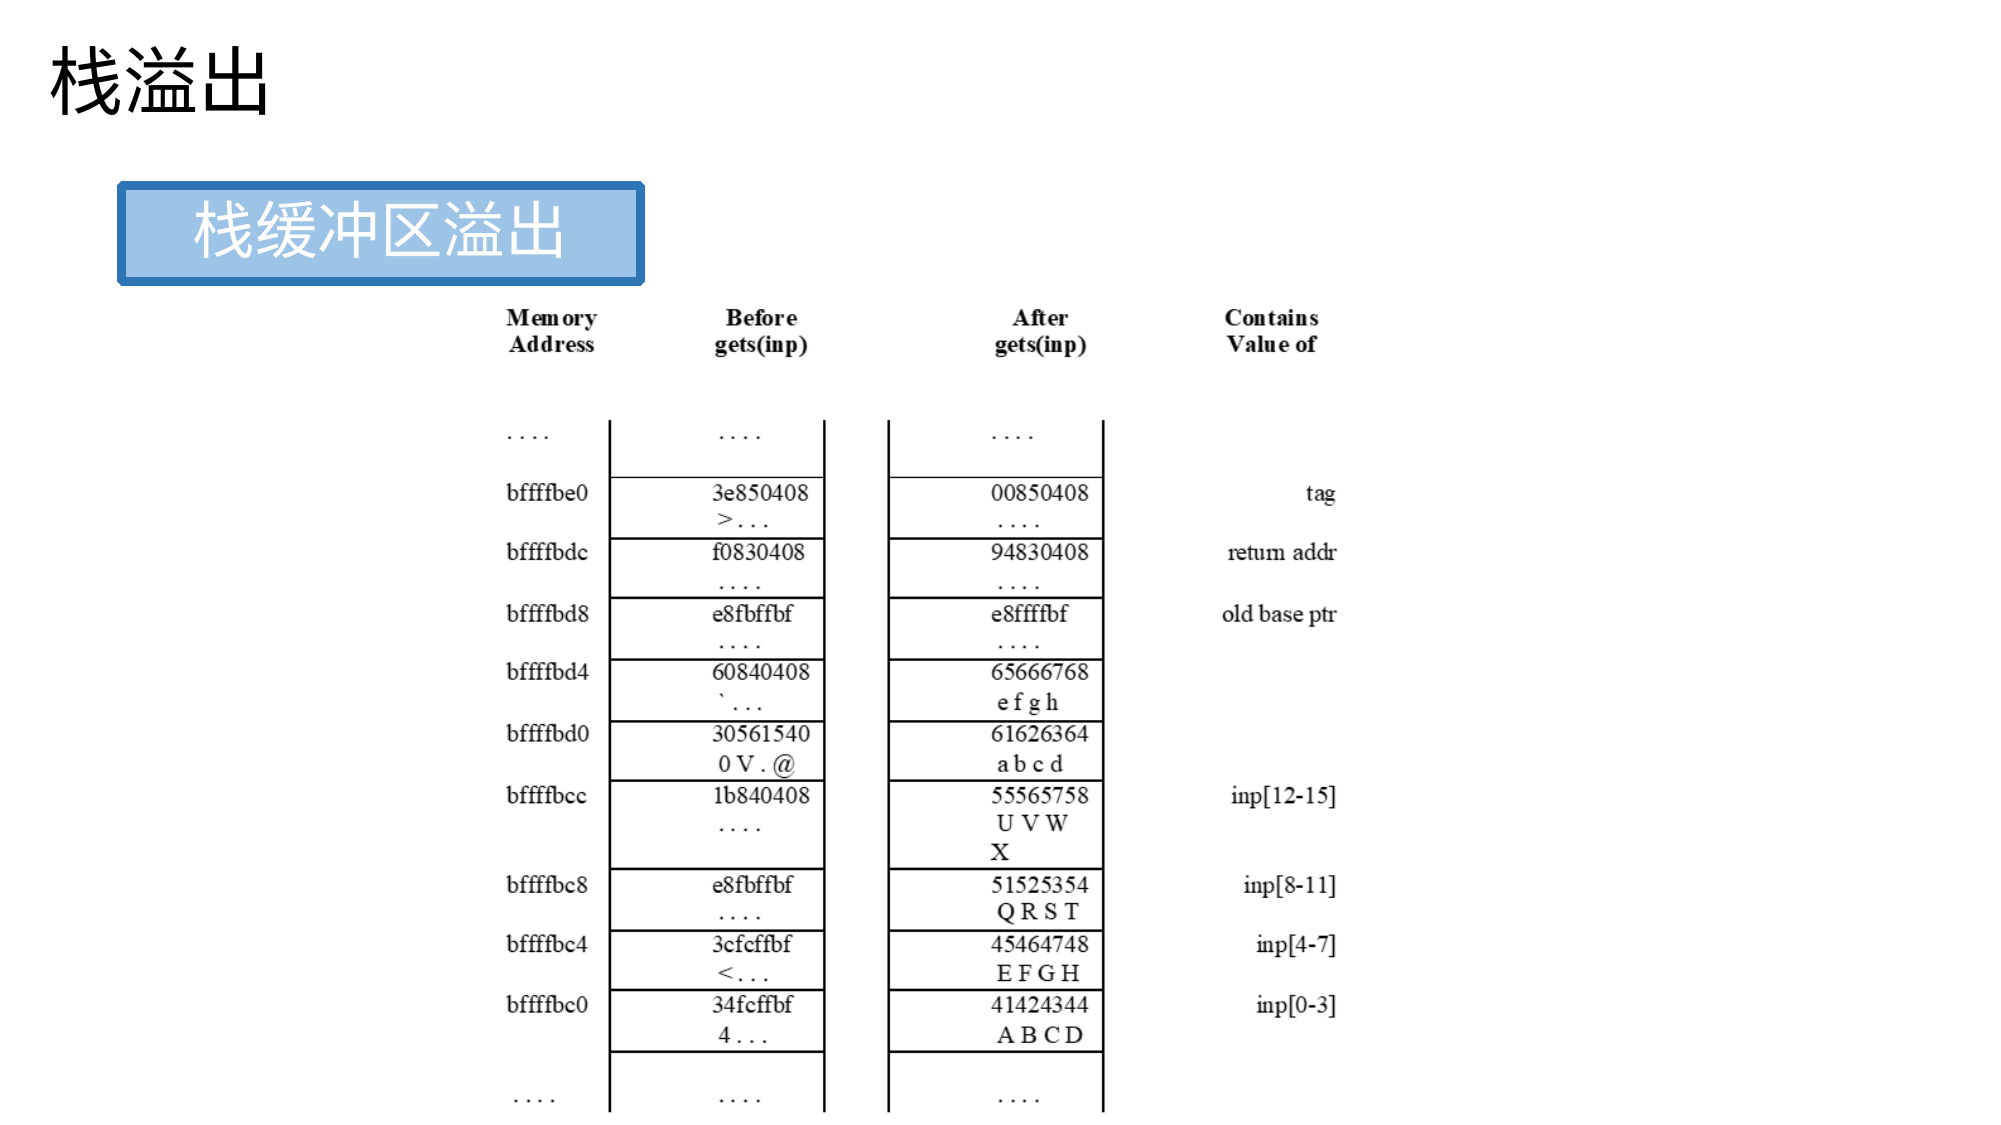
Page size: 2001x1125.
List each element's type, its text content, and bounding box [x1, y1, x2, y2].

text_box 栈溢出 [31, 0, 919, 160]
picture [427, 284, 1410, 1125]
text_box 栈缓冲区溢出 [121, 185, 641, 282]
